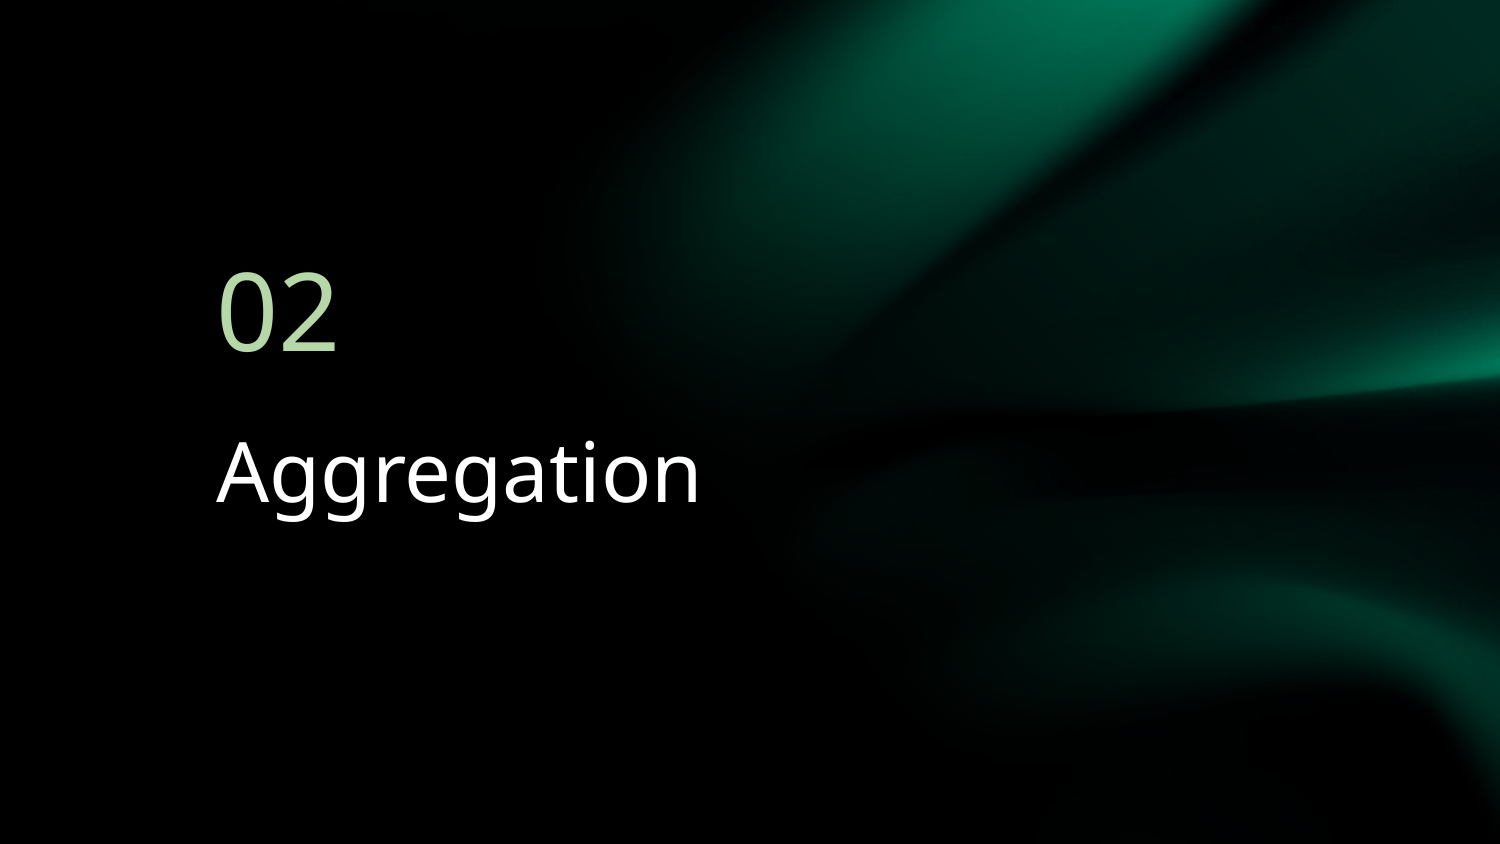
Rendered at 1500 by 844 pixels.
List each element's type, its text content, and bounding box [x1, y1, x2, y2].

picture [0, 0, 1500, 844]
title 02 [201, 218, 382, 399]
title Aggregation [201, 398, 750, 625]
